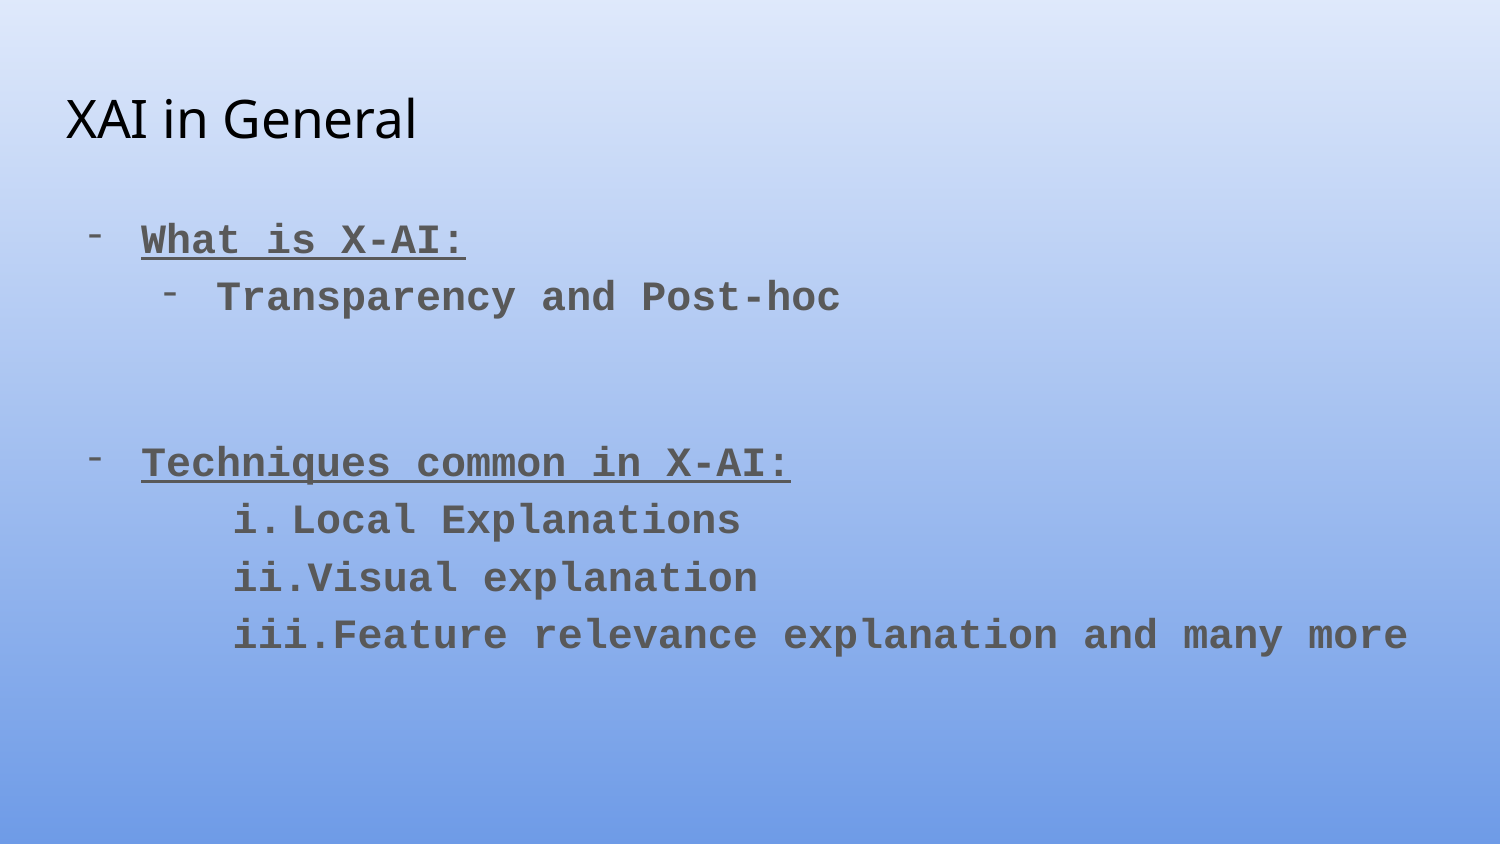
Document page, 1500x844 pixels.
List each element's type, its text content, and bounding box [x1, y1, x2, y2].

title XAI in General [51, 70, 1449, 165]
list What is X-AI: Transparency and Post-hoc Techniques common in X-AI: Local Explanations Visual explanation Feature relevance explanation and many more [51, 189, 1449, 750]
